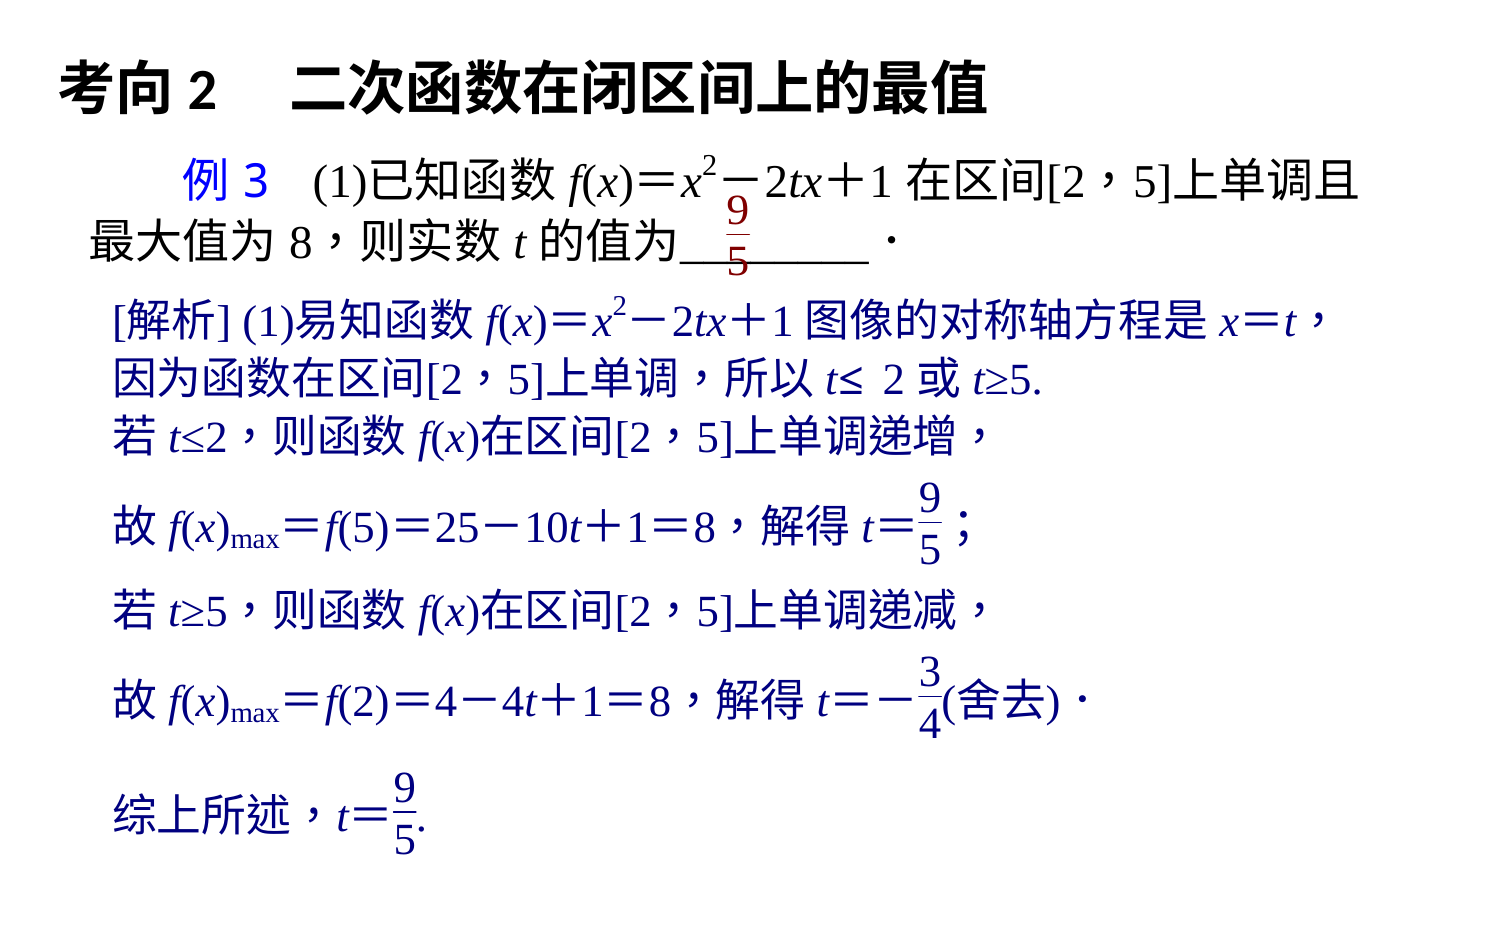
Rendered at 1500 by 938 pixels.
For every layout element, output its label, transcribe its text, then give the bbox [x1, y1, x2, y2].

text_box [111, 291, 1342, 872]
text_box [726, 184, 772, 287]
list 考向2 二次函数在闭区间上的最值 [42, 43, 1046, 125]
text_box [88, 149, 1365, 292]
